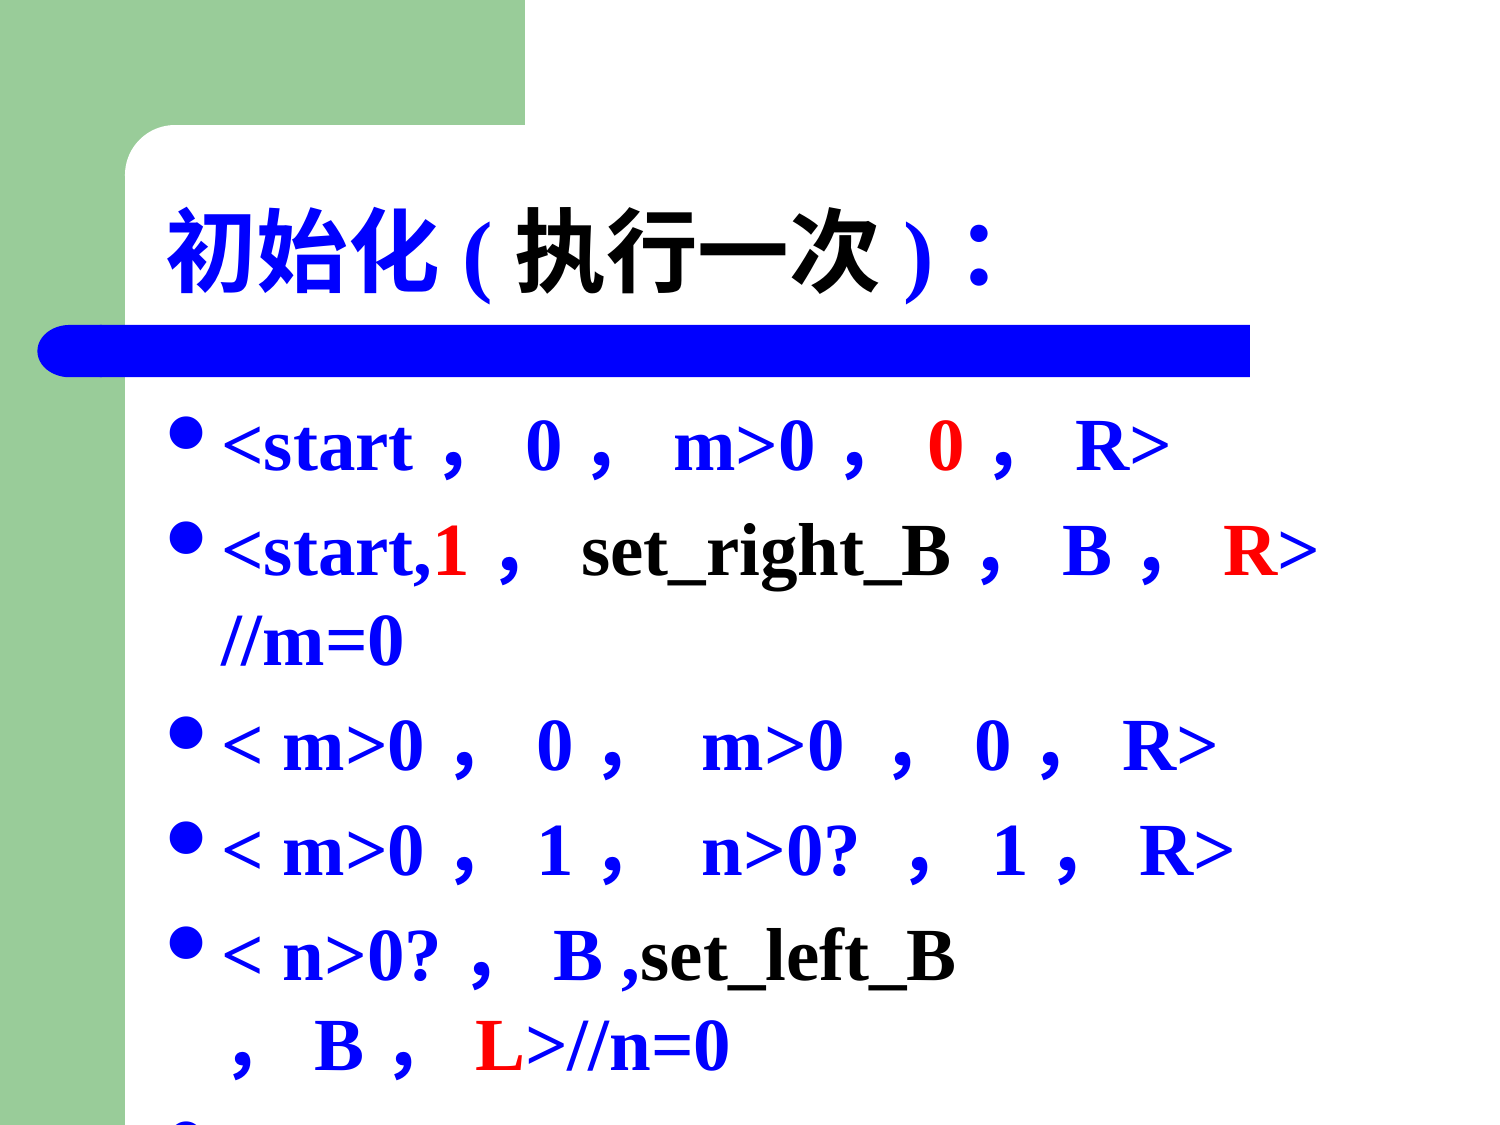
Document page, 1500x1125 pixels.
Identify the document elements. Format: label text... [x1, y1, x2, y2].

list <start，0，m>0，0，R> <start,1，set_right_B，B，R> //m=0 < m>0，0， m>0 ，0，R> < m>0，1， n>0? ，1，R> < n>0?，B ,set_left_B ，B，L>//n=0 < n>0?，0 ，n>0，0，R> [149, 387, 1463, 1001]
title 初始化(执行一次)： [149, 124, 1463, 313]
